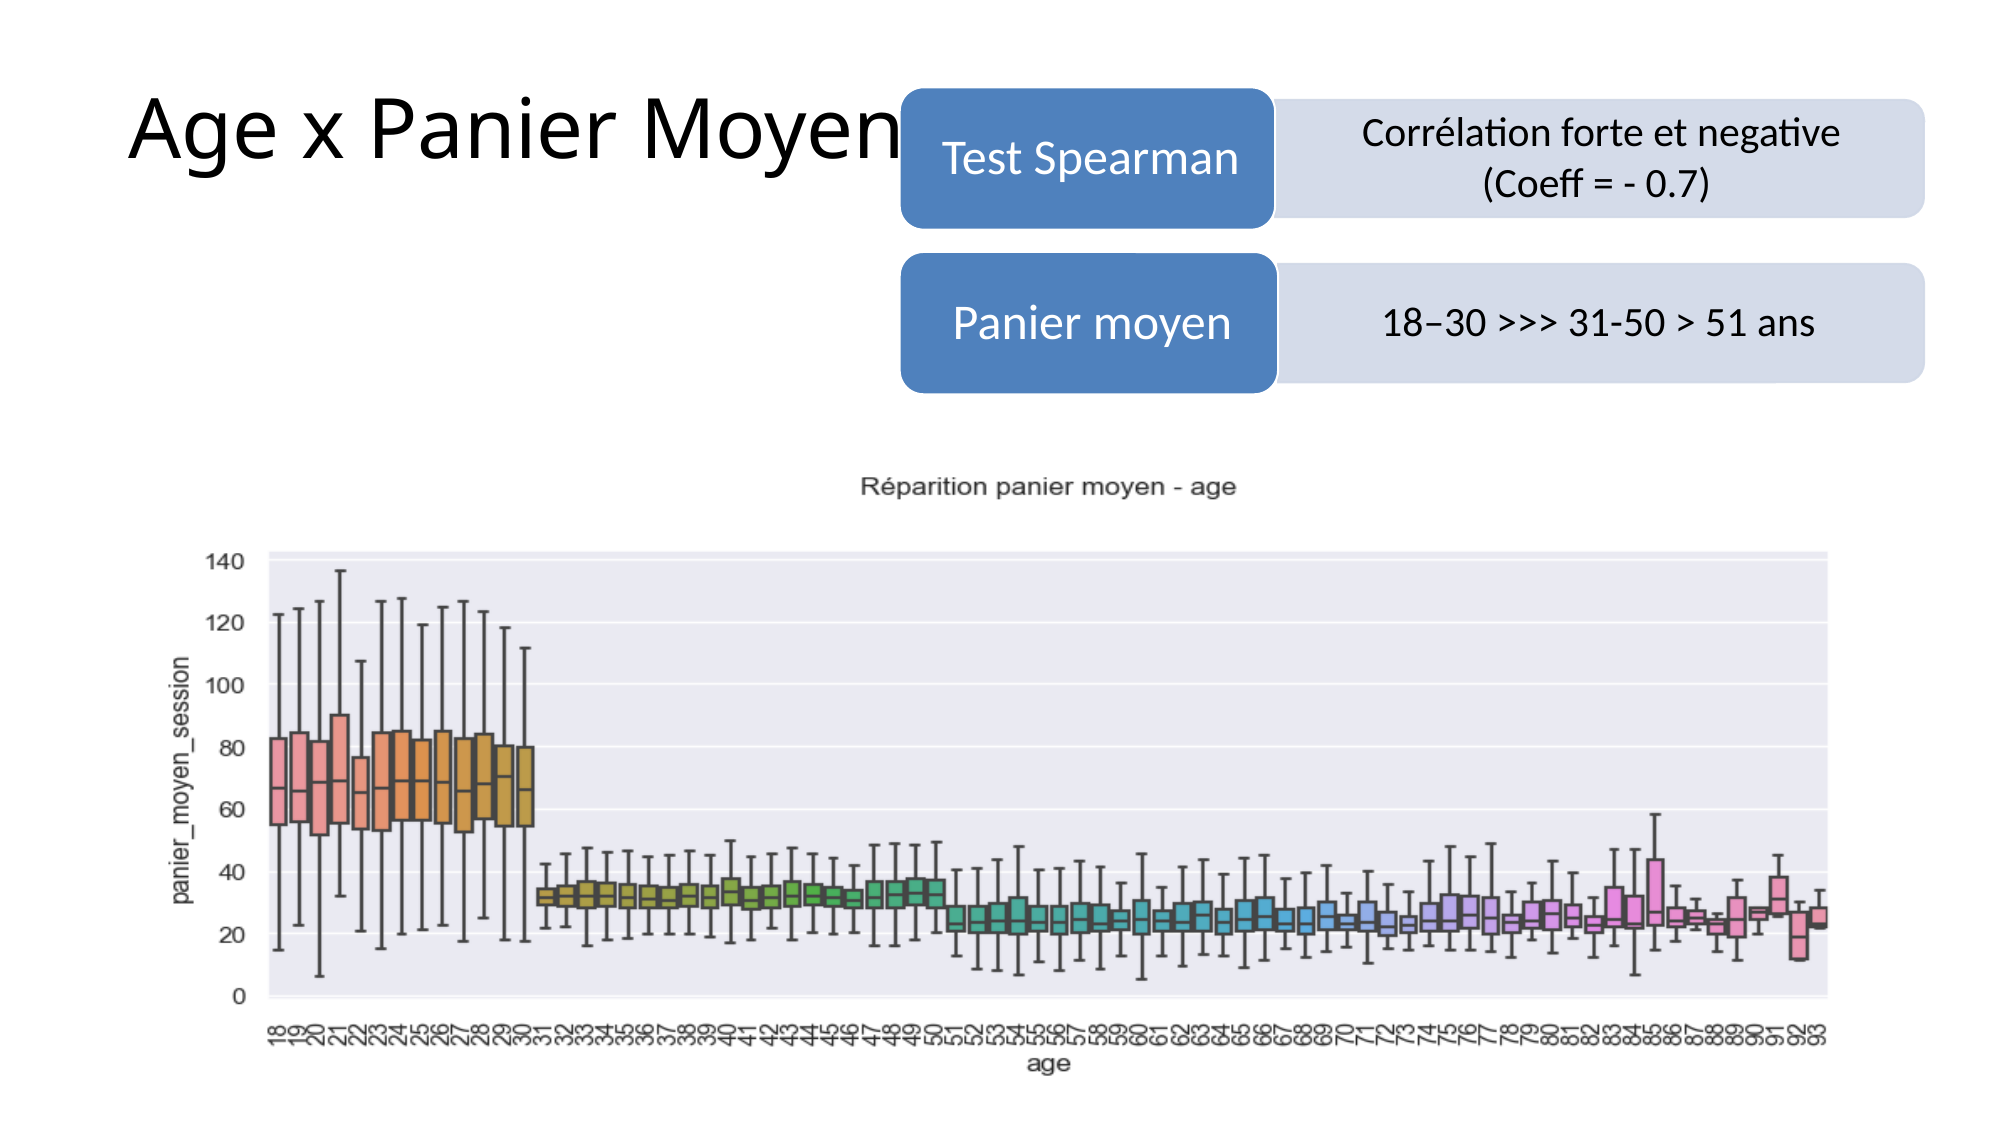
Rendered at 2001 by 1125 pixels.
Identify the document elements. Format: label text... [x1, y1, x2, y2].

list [899, 17, 1925, 464]
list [152, 463, 1848, 1090]
title Age x Panier Moyen [113, 22, 899, 241]
